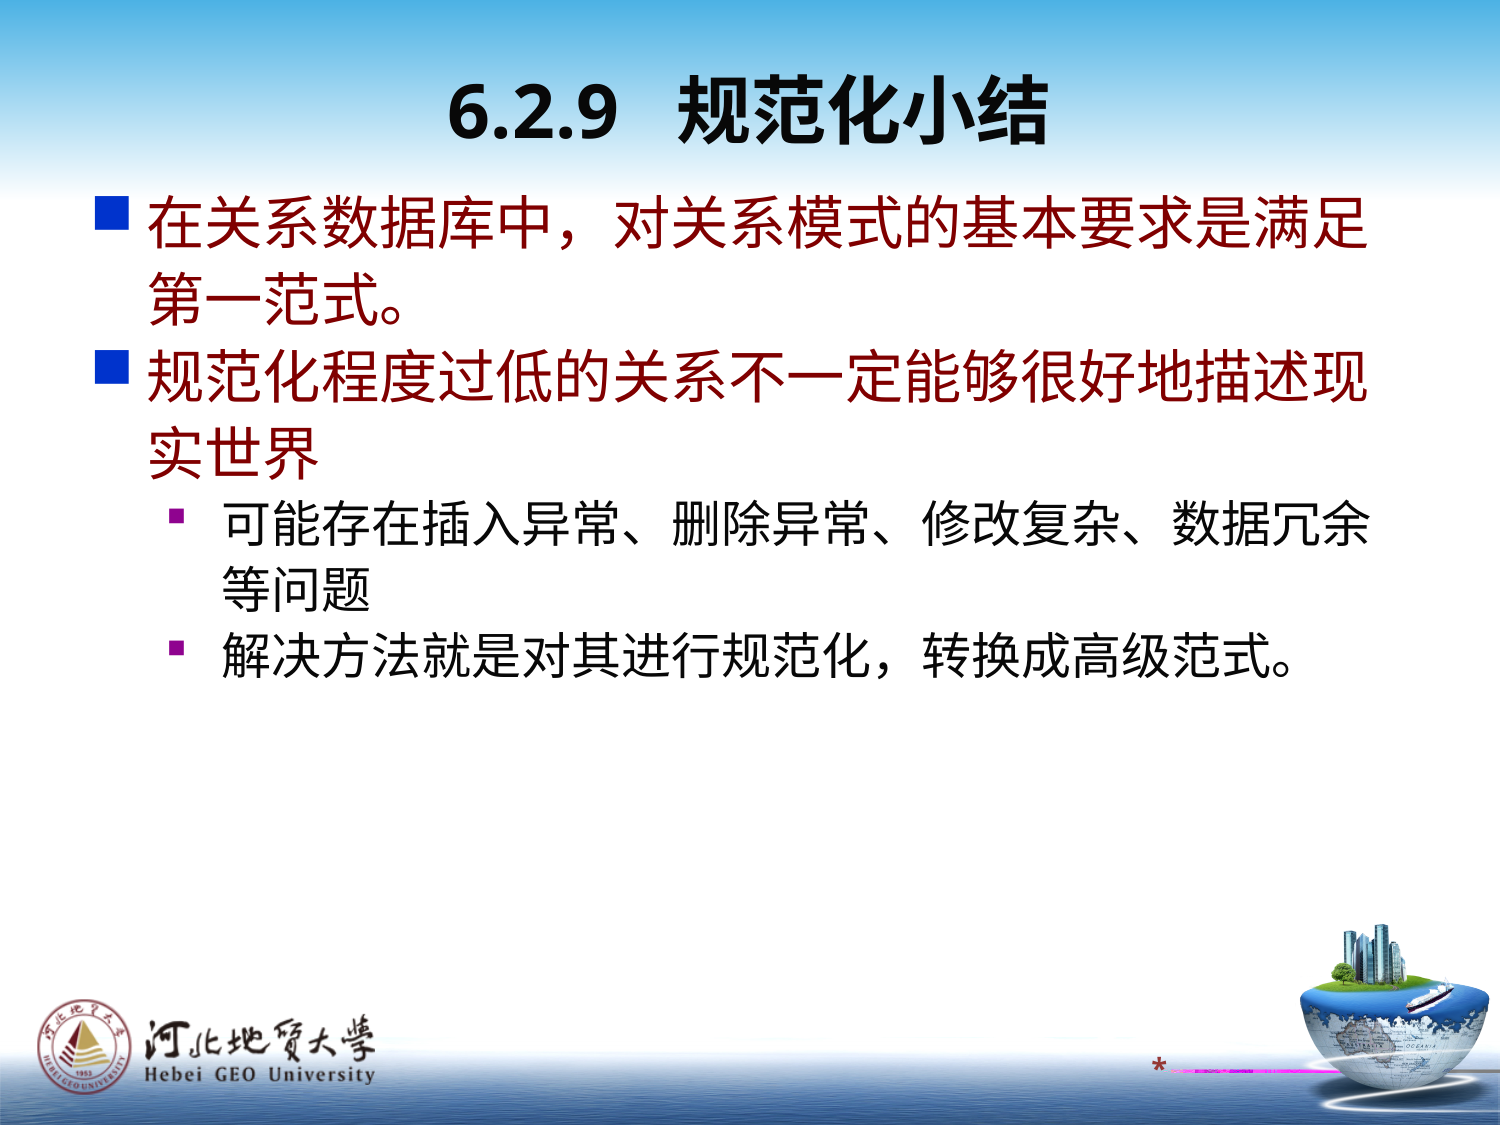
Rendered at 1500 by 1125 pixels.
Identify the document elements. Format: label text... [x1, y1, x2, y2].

list 在关系数据库中，对关系模式的基本要求是满足第一范式。 规范化程度过低的关系不一定能够很好地描述现实世界 可能存在插入异常、删除异常、修改复杂、数据冗余等问题 解决方法就是对其进行规范化，转换成高级范式。 [74, 171, 1430, 1059]
text_box * [1136, 1059, 1430, 1093]
picture [0, 970, 1500, 1125]
text_box [88, 1059, 443, 1082]
title 6.2.9 规范化小结 [74, 37, 1426, 171]
